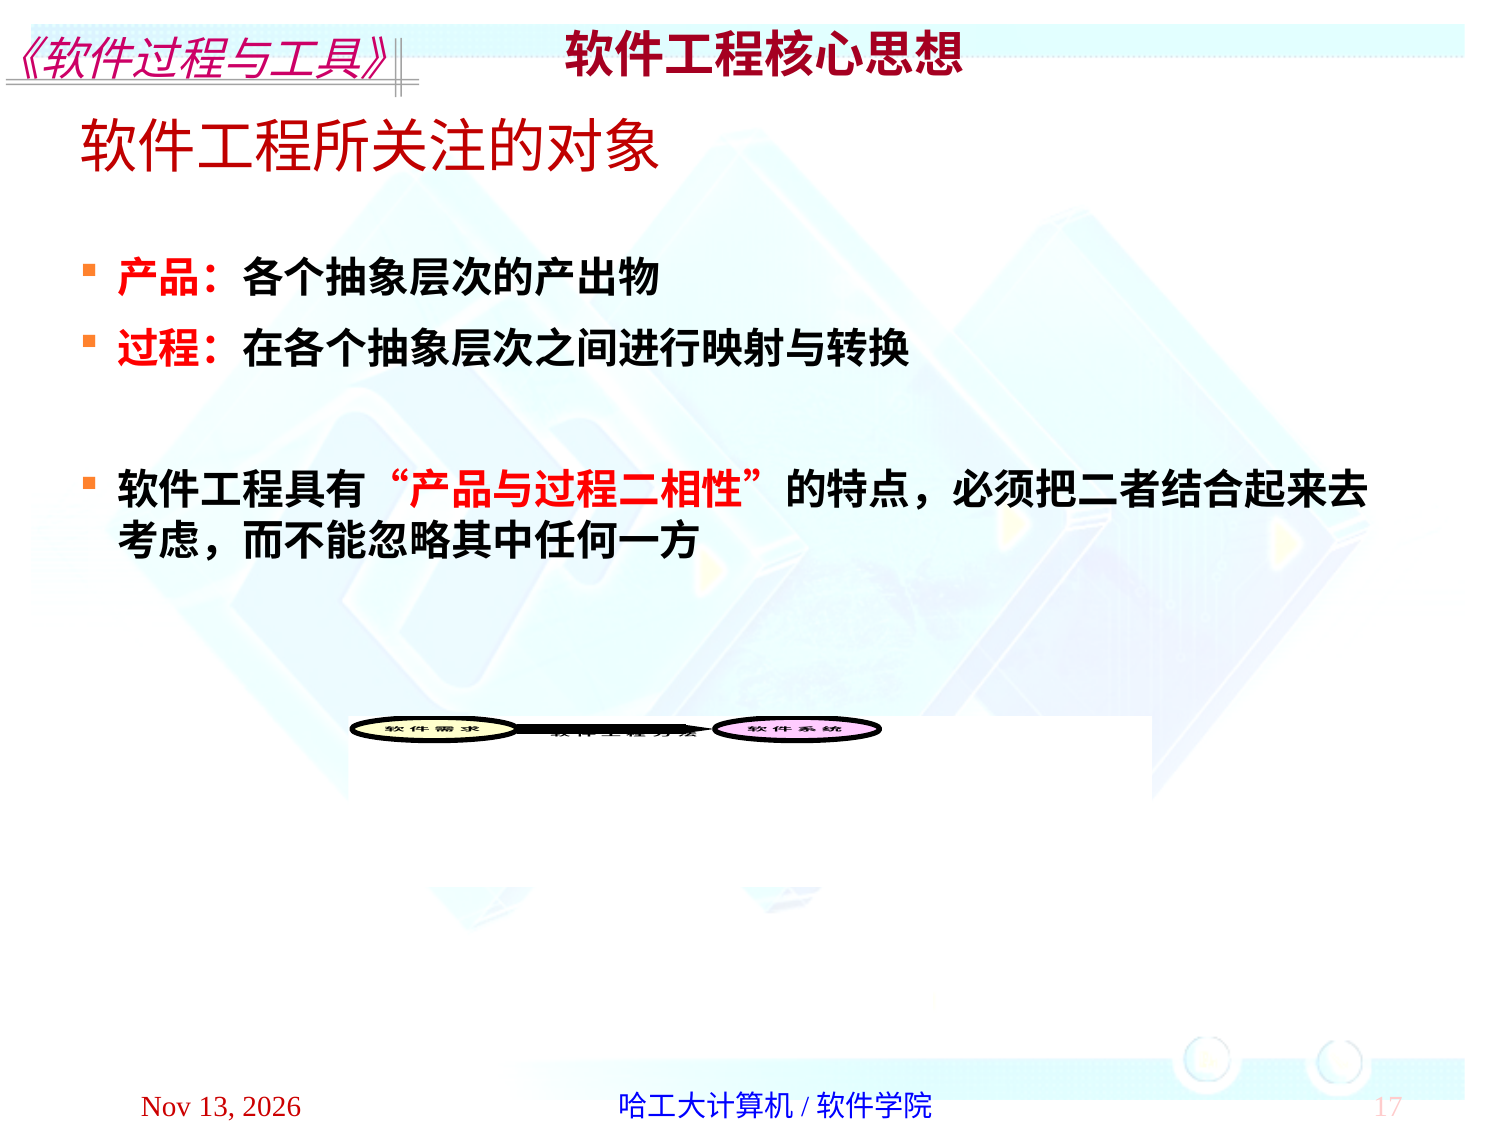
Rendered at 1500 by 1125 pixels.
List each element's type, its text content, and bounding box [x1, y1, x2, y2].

text_box 软件工程所关注的对象 [64, 101, 1415, 209]
text_box 产品：各个抽象层次的产出物 过程：在各个抽象层次之间进行映射与转换 软件工程具有“产品与过程二相性”的特点，必须把二者结合起来去考虑，而不能忽略其中任何一方 [64, 243, 1412, 1083]
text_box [348, 716, 1152, 887]
text_box 软件工程核心思想 [389, 15, 1140, 90]
